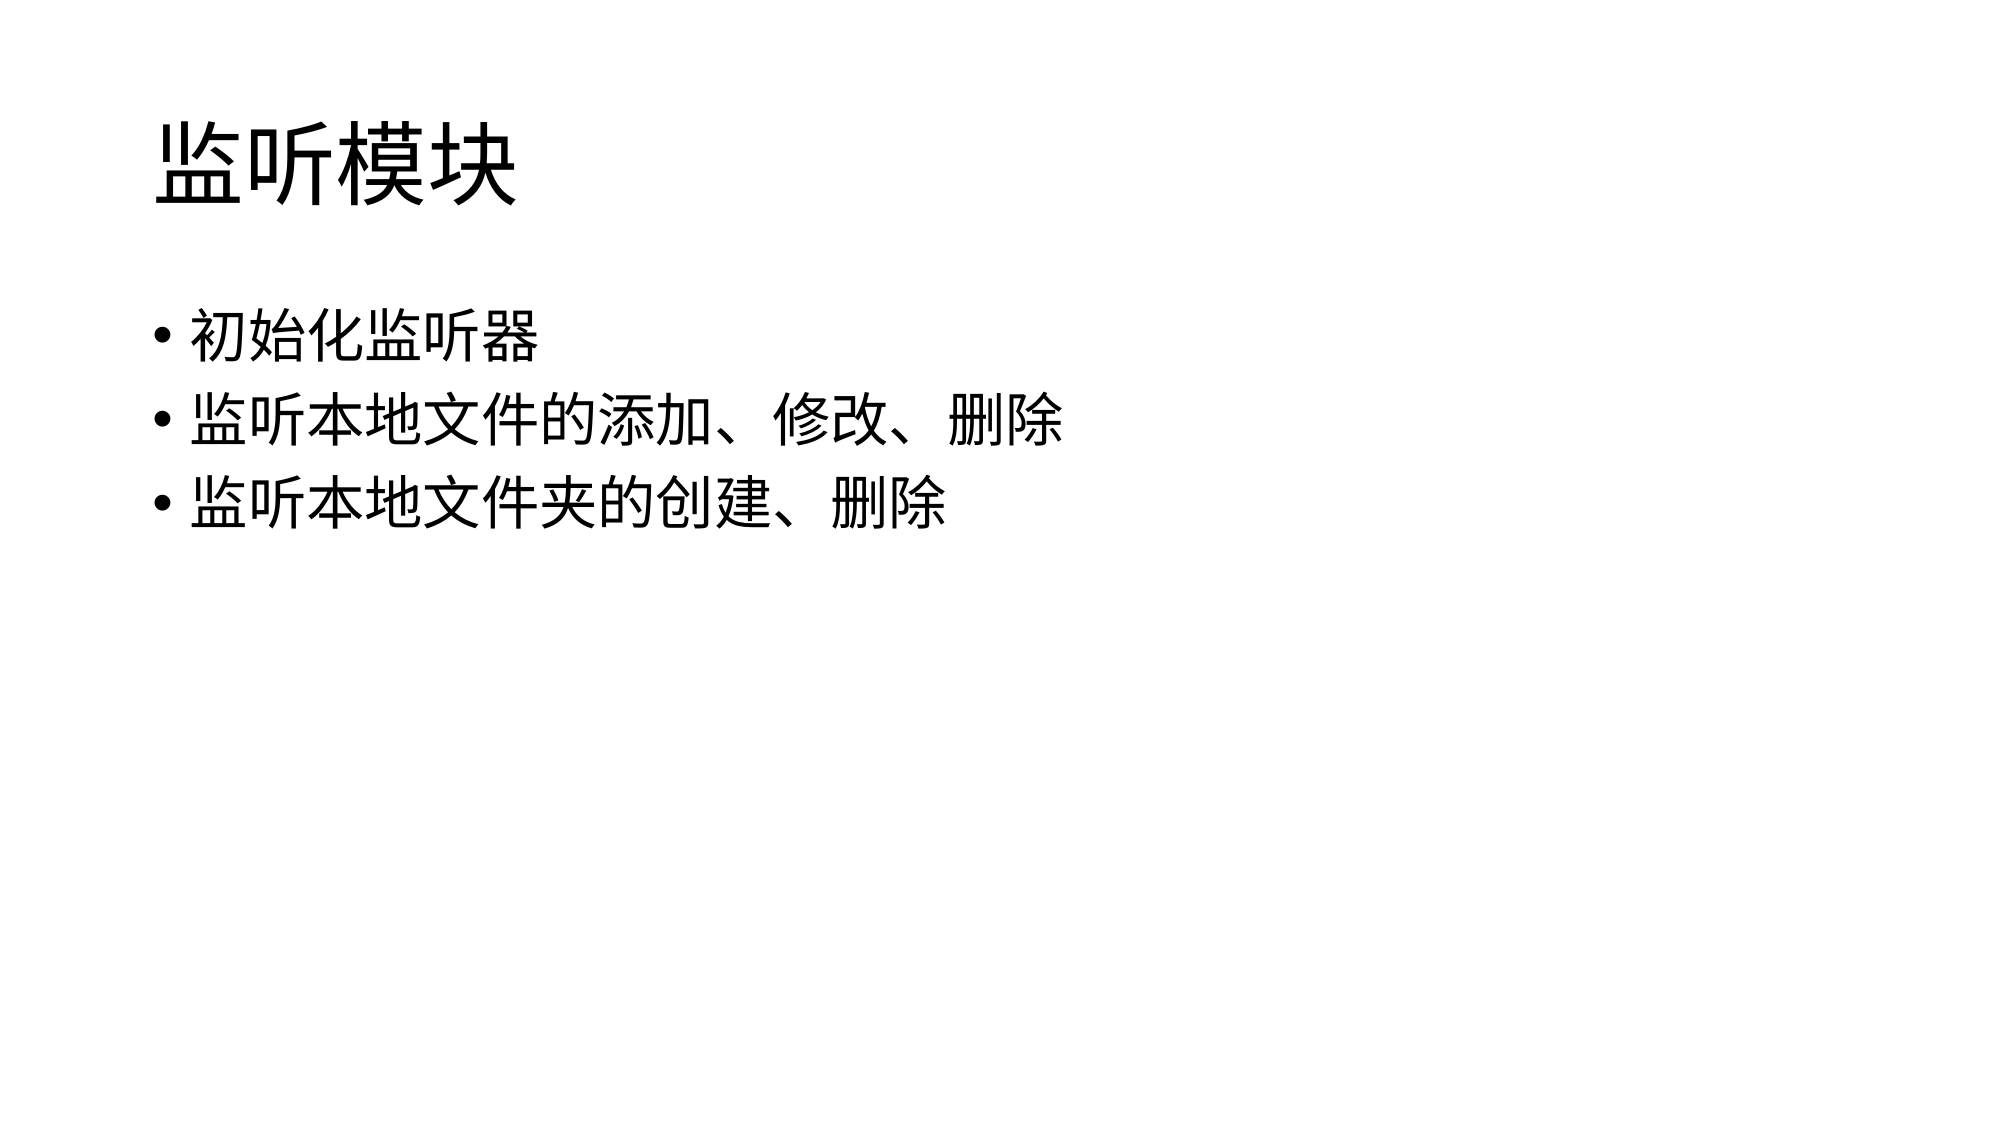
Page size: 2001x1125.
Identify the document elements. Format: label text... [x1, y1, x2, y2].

title 监听模块 [137, 59, 1863, 278]
list 初始化监听器 监听本地文件的添加、修改、删除 监听本地文件夹的创建、删除 [137, 299, 1863, 1014]
